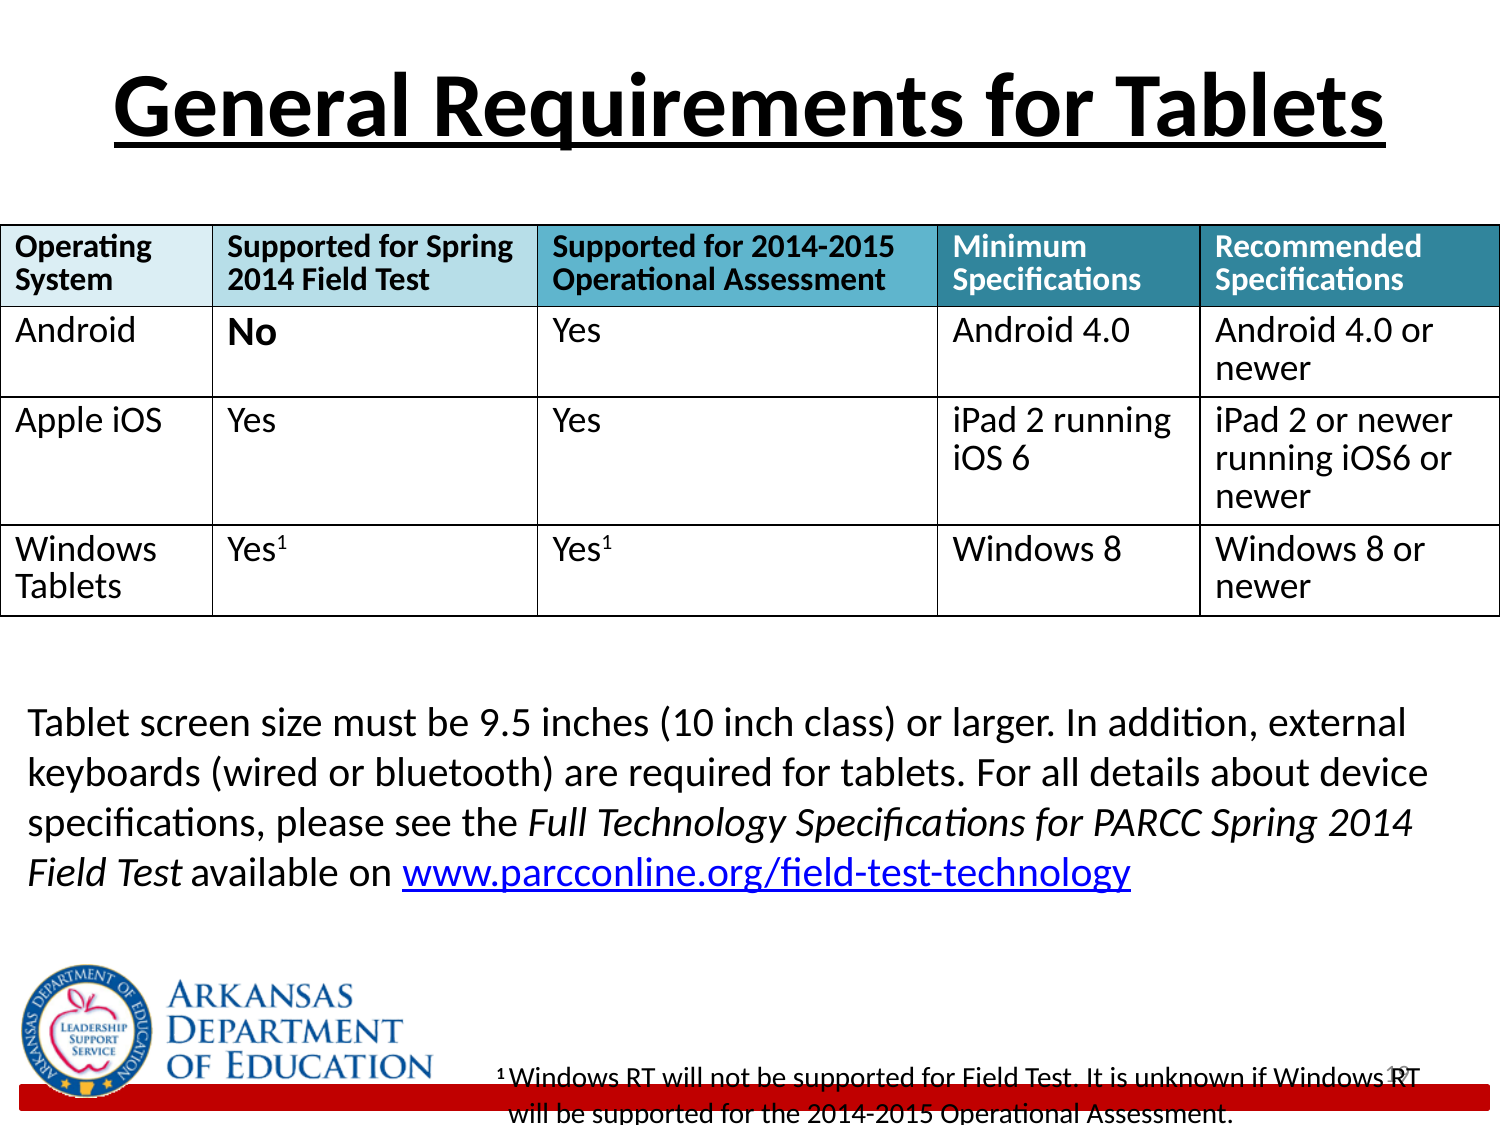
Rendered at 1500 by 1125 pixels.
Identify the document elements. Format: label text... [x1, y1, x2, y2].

table_cell Windows Tablets [1, 526, 212, 615]
table_cell No [213, 307, 537, 396]
table_cell Yes [538, 307, 937, 396]
table_cell Android [1, 307, 212, 396]
table_cell Android 4.0 [938, 307, 1199, 396]
table_header Supported for Spring 2014 Field Test [213, 226, 537, 306]
title General Requirements for Tablets [0, 0, 1500, 200]
table_cell Yes1 [213, 526, 537, 615]
table_header Recommended Specifications [1201, 226, 1499, 306]
table_cell Android 4.0 or newer [1201, 307, 1499, 396]
table_cell Windows 8 [938, 526, 1199, 615]
table_cell iPad 2 or newer running iOS6 or newer [1201, 398, 1499, 524]
table_header Minimum Specifications [938, 226, 1199, 306]
table_header Supported for 2014-2015 Operational Assessment [538, 226, 937, 306]
table_cell Yes [538, 398, 937, 524]
table_cell iPad 2 running iOS 6 [938, 398, 1199, 524]
table_cell Yes1 [538, 526, 937, 615]
table_header Operating System [1, 226, 212, 306]
table_cell Yes [213, 398, 537, 524]
table_cell Windows 8 or newer [1201, 526, 1499, 615]
table_cell Apple iOS [1, 398, 212, 524]
text_box Tablet screen size must be 9.5 inches (10 inch class) or larger. In addition, external keyboards (wired or bluetooth) are required for tablets. For all details about device specifications, please see the Full Technology Specifications for PARCC Spring 2014 Field Test available on www.parcconline.org/field-test-technology 1 Windows RT will not be supported for Field Test. It is unknown if Windows RT will be supported for the 2014-2015 Operational Assessment. [12, 687, 1450, 1125]
